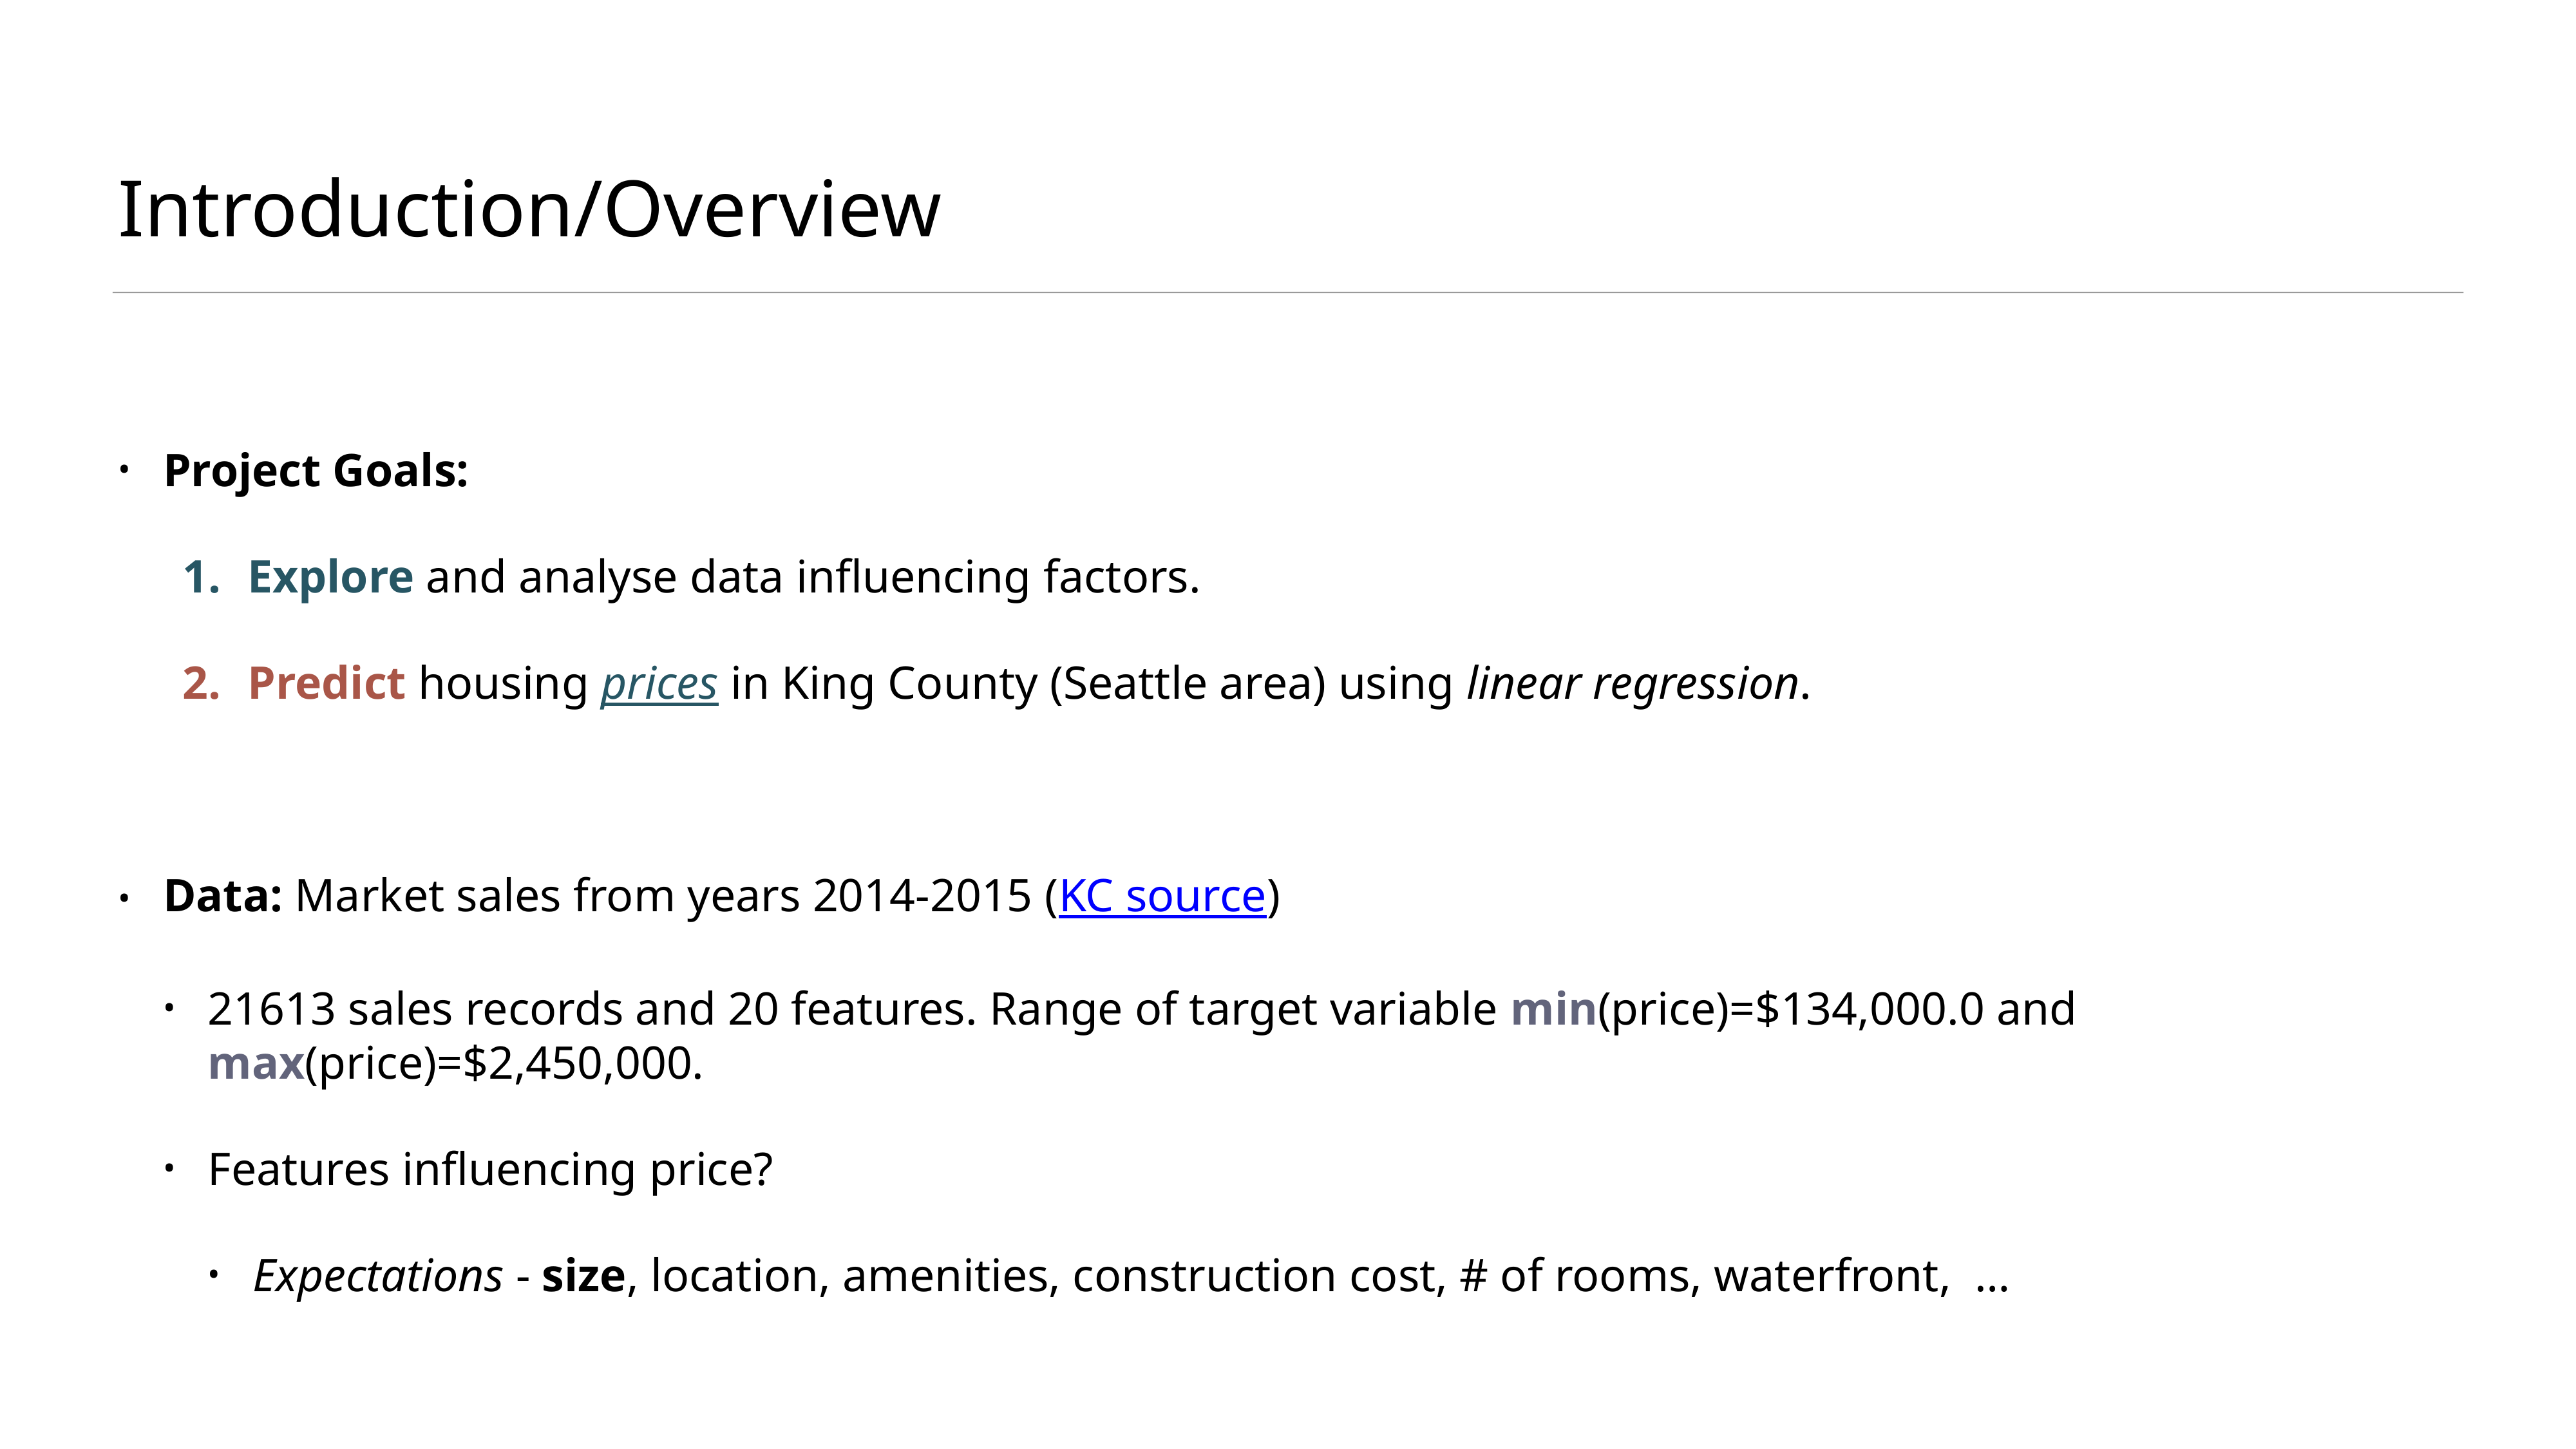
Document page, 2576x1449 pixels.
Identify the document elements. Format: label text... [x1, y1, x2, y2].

list Project Goals: Explore and analyse data influencing factors. Predict housing prices in King County (Seattle area) using linear regression. Data: Market sales from years 2014-2015 (KC source) 21613 sales records and 20 features. Range of target variable min(price)=$134,000.0 and max(price)=$2,450,000. Features influencing price? Expectations - size, location, amenities, construction cost, # of rooms, waterfront, … [112, 329, 2463, 1321]
title Introduction/Overview [112, 49, 2463, 258]
